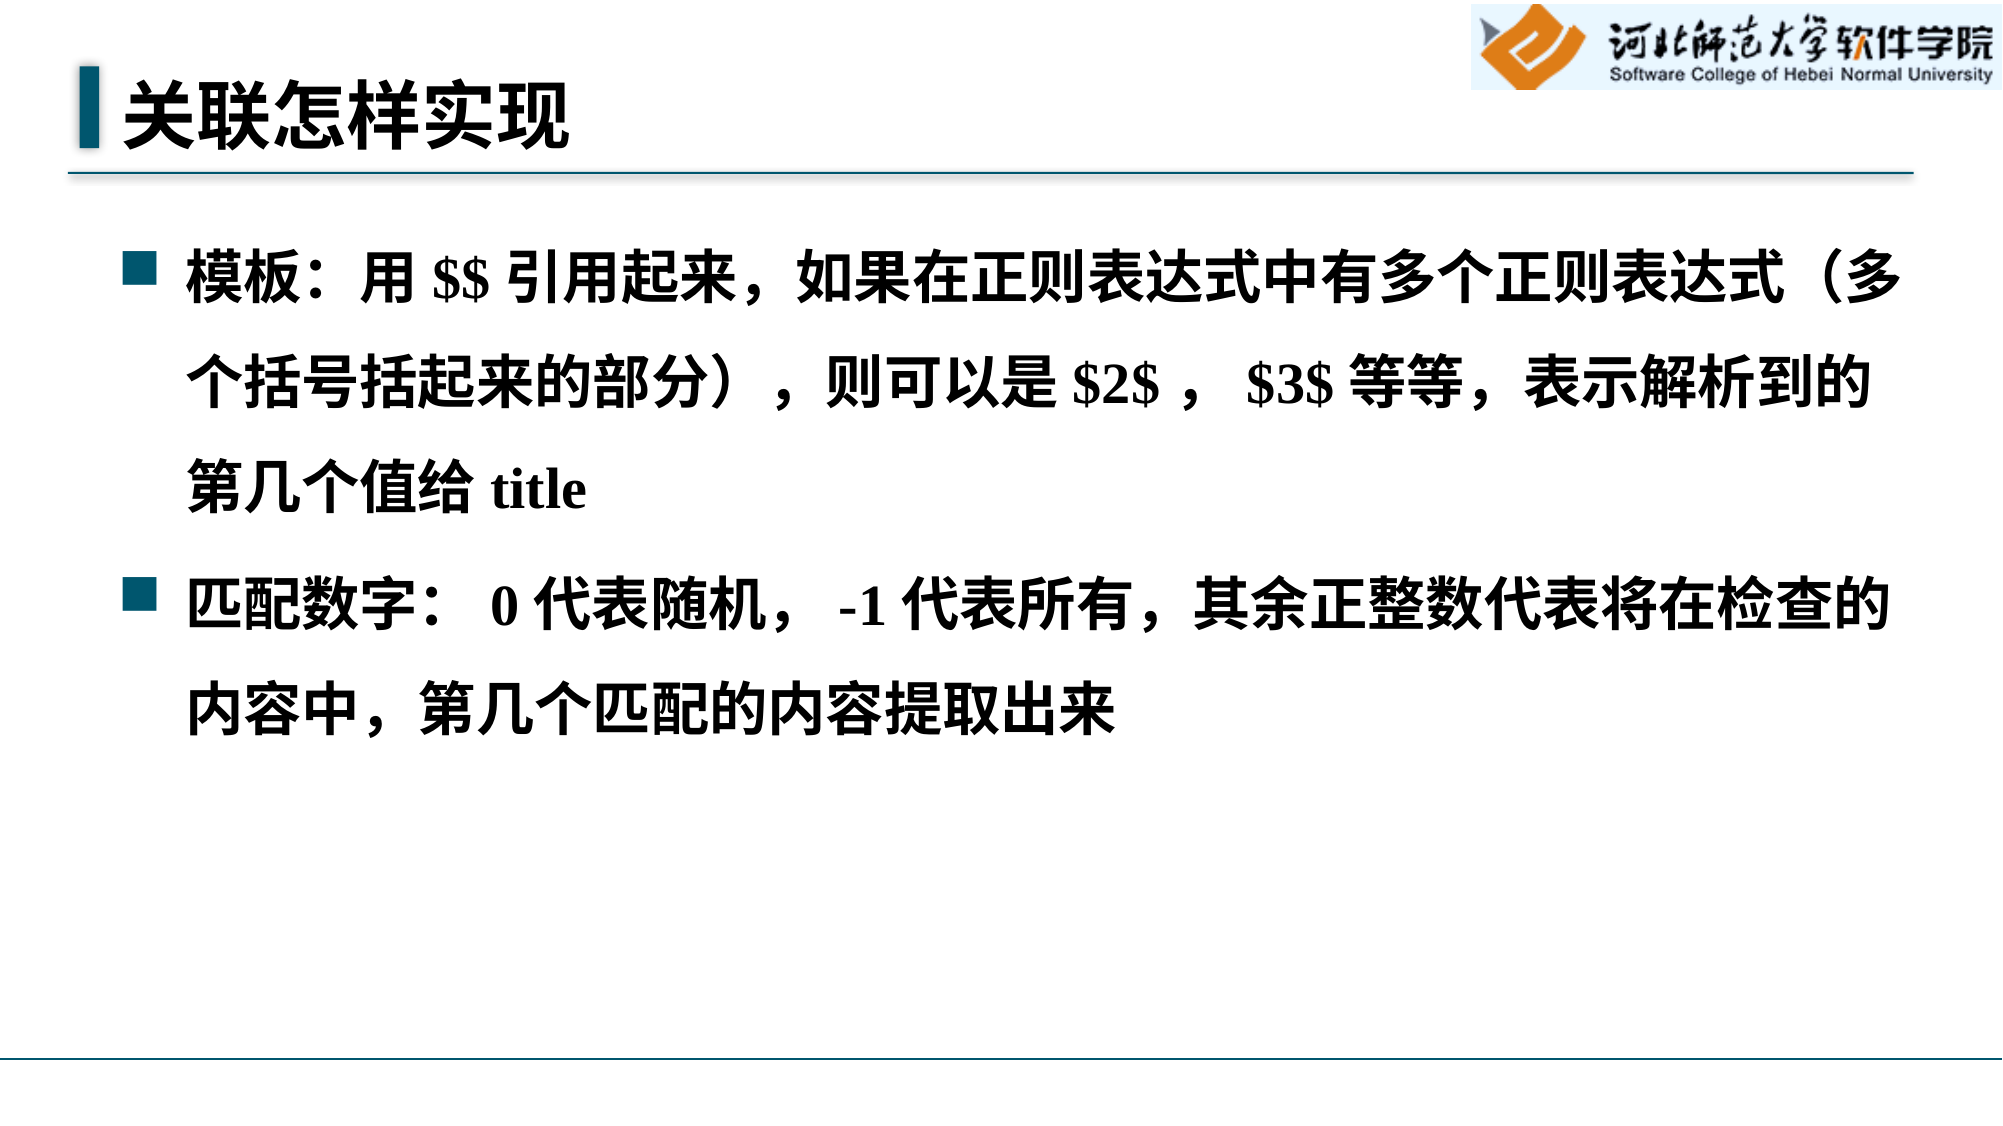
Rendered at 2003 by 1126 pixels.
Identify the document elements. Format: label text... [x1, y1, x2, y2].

title 关联怎样实现 [103, 66, 1462, 162]
list 模板：用$$引用起来，如果在正则表达式中有多个正则表达式（多个括号括起来的部分），则可以是$2$，$3$等等，表示解析到的第几个值给title 匹配数字：0代表随机，-1代表所有，其余正整数代表将在检查的内容中，第几个匹配的内容提取出来 [99, 196, 1923, 1024]
picture [1471, 4, 2002, 90]
